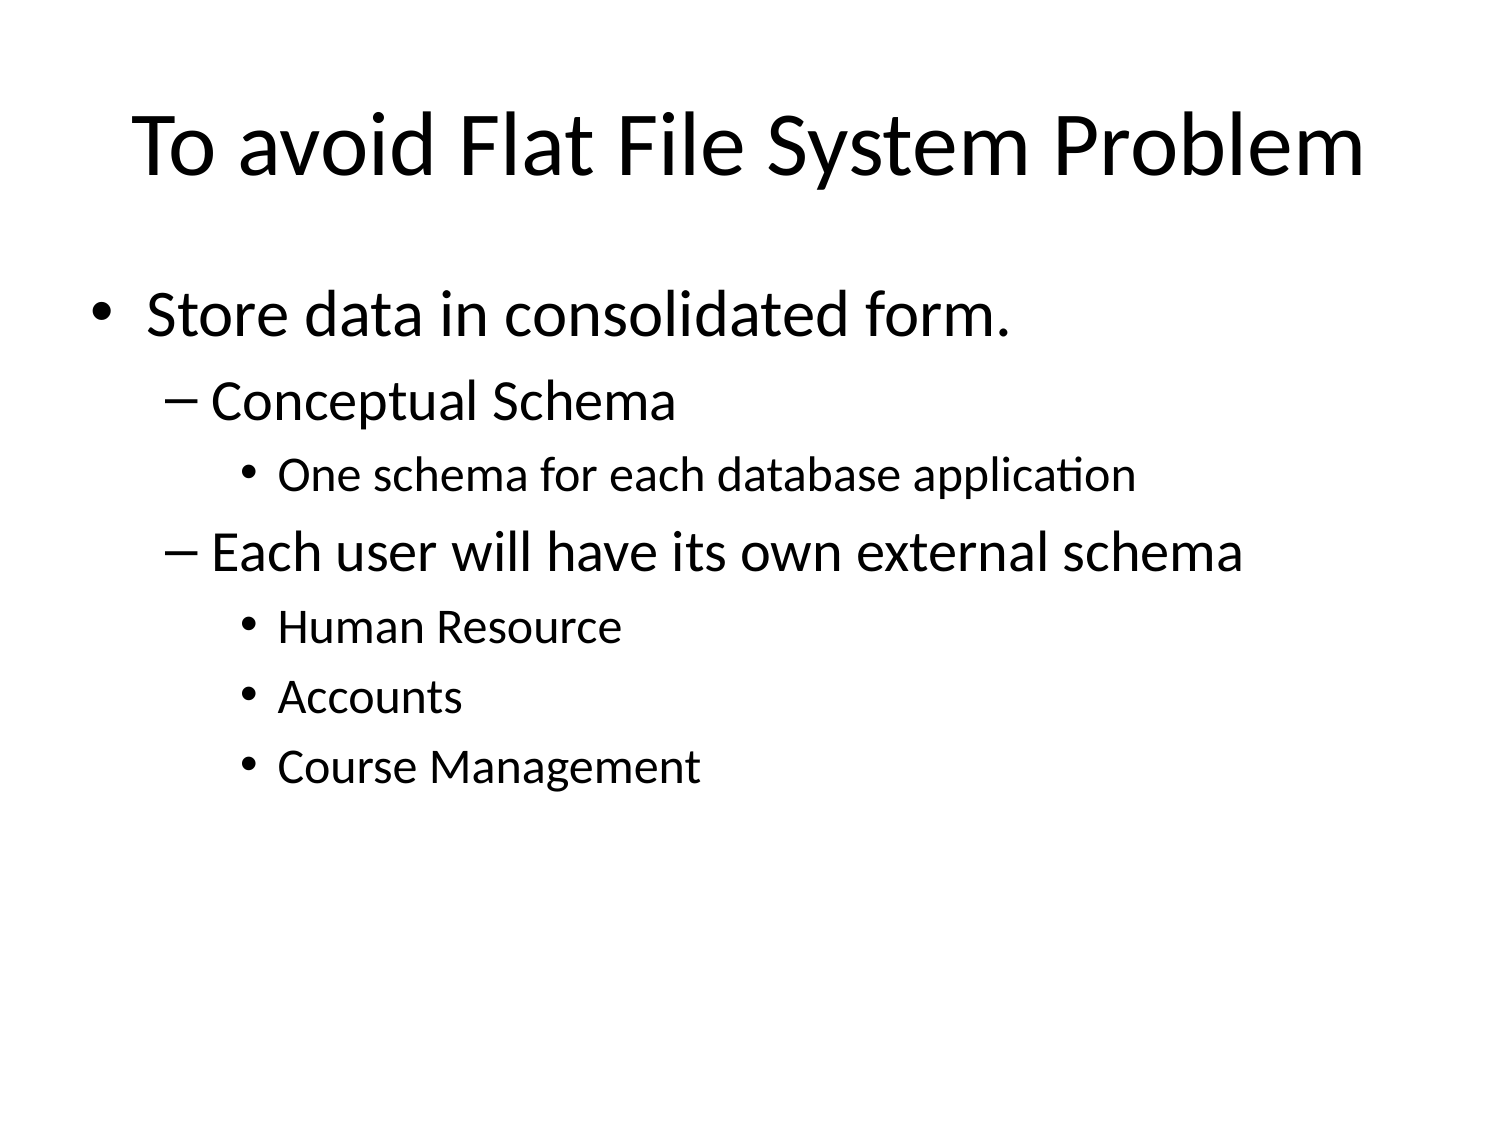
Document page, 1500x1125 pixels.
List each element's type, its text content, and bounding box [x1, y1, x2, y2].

title To avoid Flat File System Problem [75, 45, 1425, 233]
list Store data in consolidated form. Conceptual Schema One schema for each database application Each user will have its own external schema Human Resource Accounts Course Management [75, 262, 1425, 1005]
